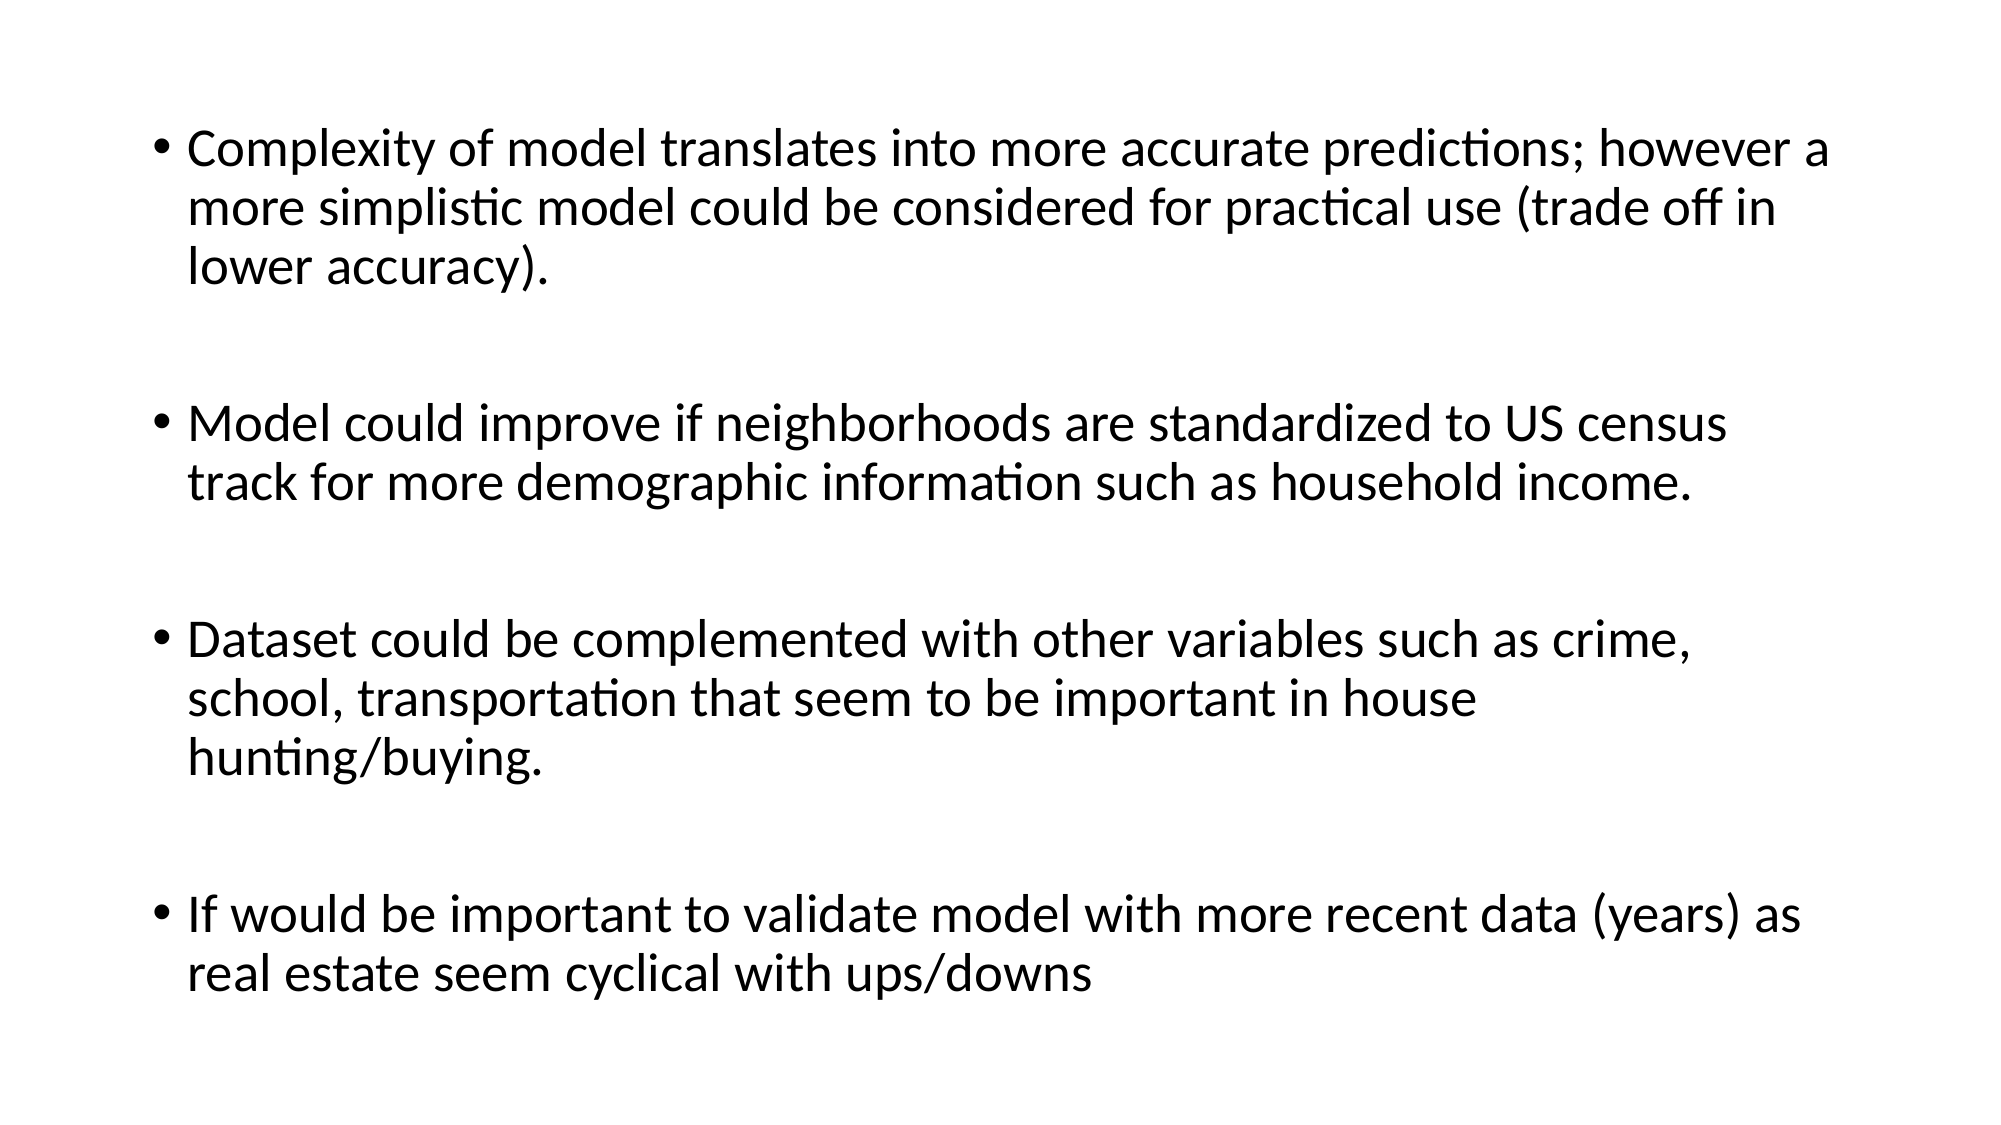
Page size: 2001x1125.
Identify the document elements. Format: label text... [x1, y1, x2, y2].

list Complexity of model translates into more accurate predictions; however a more simplistic model could be considered for practical use (trade off in lower accuracy). Model could improve if neighborhoods are standardized to US census track for more demographic information such as household income. Dataset could be complemented with other variables such as crime, school, transportation that seem to be important in house hunting/buying. If would be important to validate model with more recent data (years) as real estate seem cyclical with ups/downs [137, 111, 1863, 1014]
